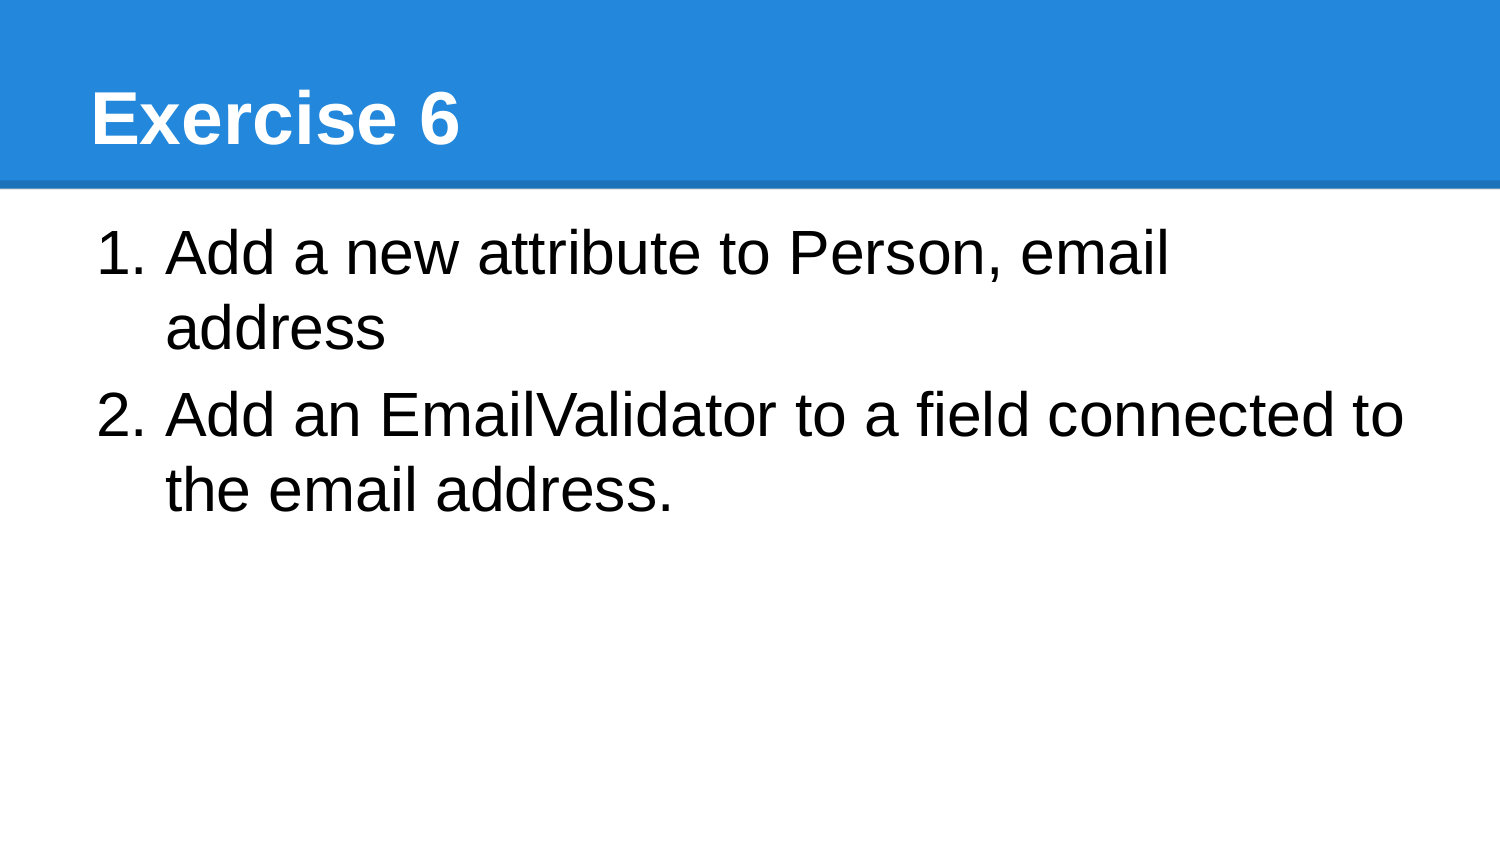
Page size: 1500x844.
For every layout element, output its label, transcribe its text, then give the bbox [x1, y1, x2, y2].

title Exercise 6 [75, 33, 1425, 175]
list Add a new attribute to Person, email address Add an EmailValidator to a field connected to the email address. [75, 196, 1425, 808]
